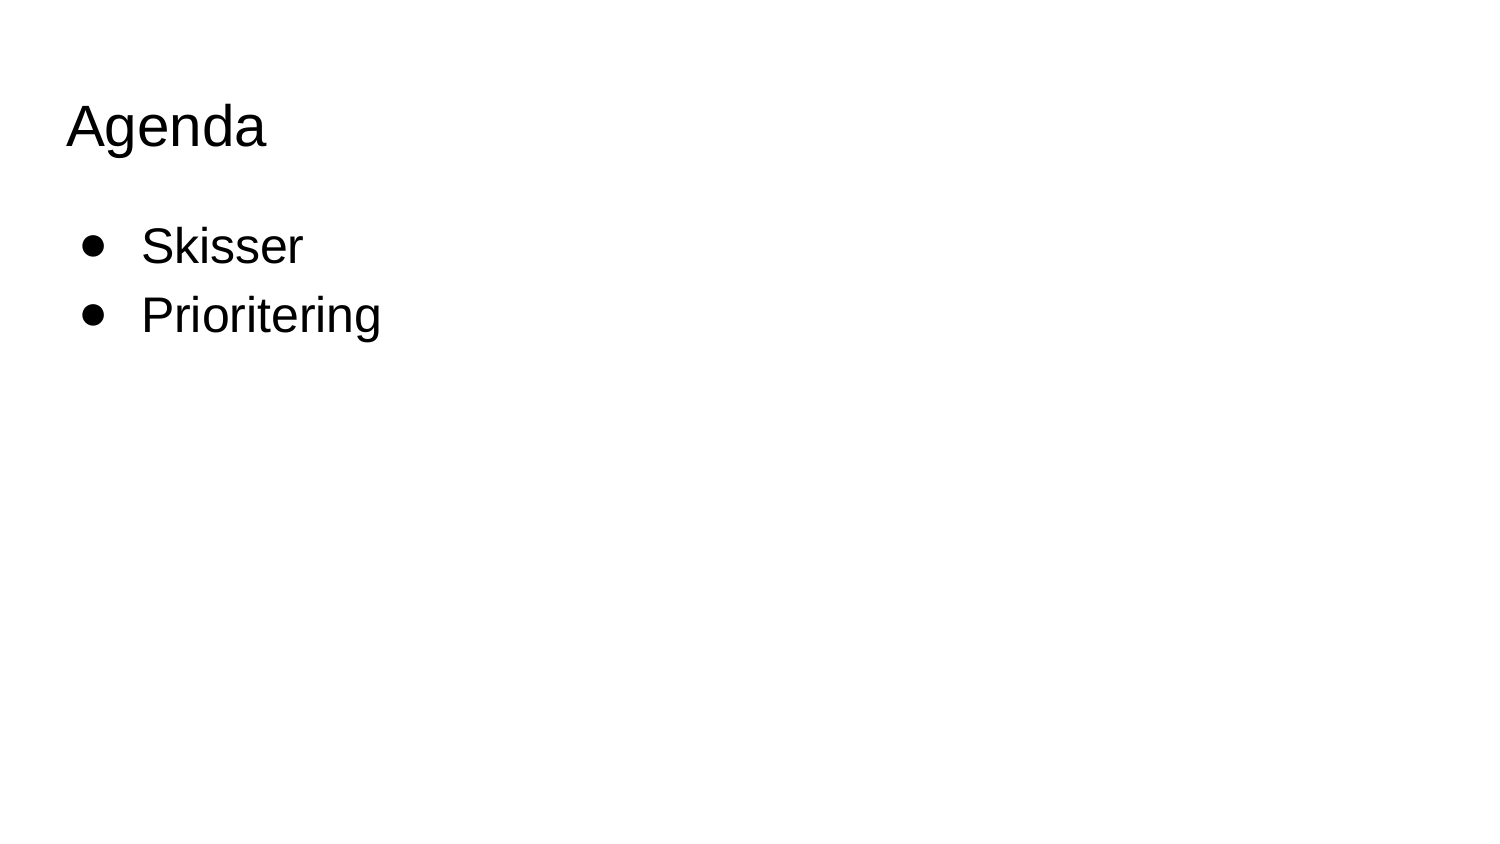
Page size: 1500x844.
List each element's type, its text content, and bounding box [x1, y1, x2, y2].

list Skisser Prioritering [51, 189, 1449, 750]
title Agenda [51, 72, 1449, 167]
